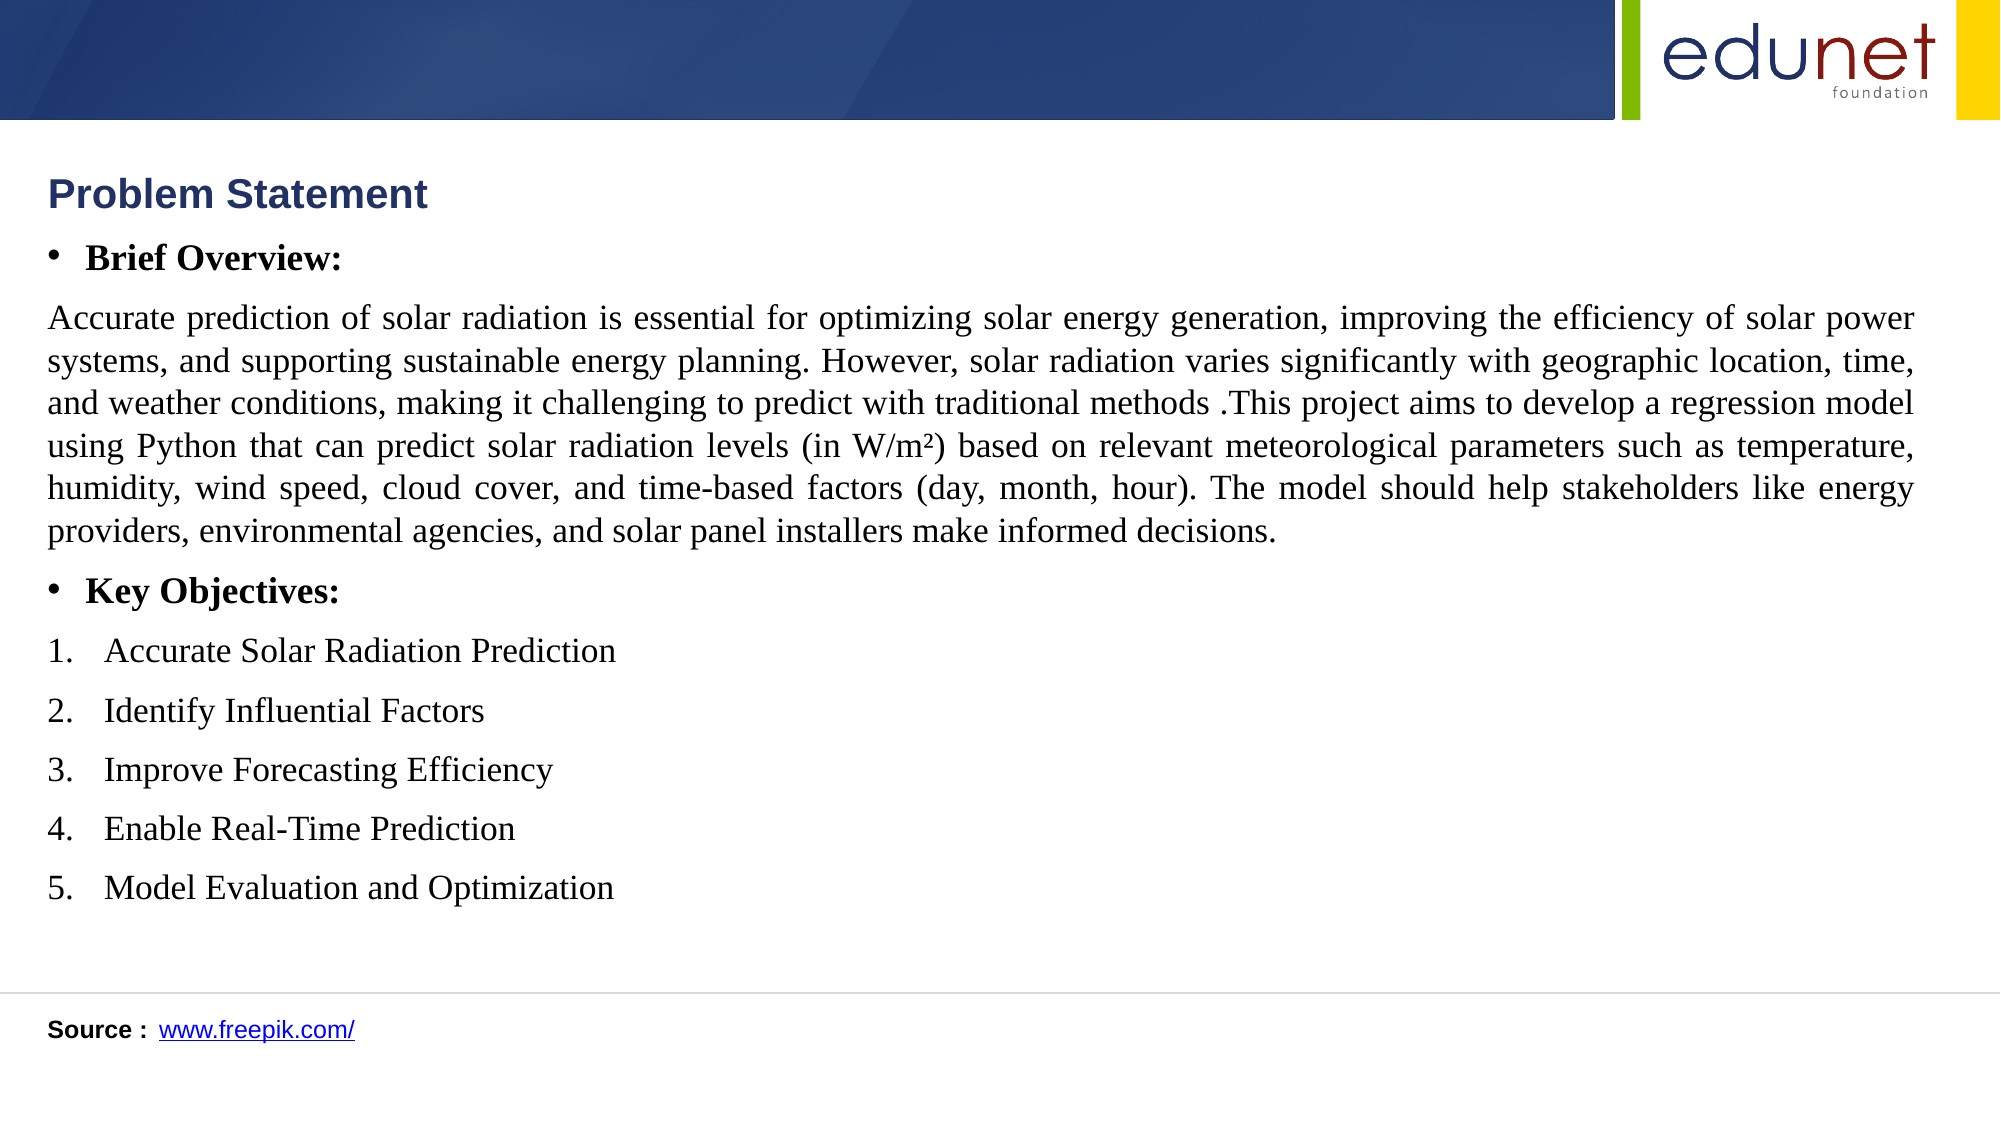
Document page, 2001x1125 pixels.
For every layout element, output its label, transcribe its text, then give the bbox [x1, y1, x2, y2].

text_box Source : [32, 1006, 144, 1052]
text_box Brief Overview: Accurate prediction of solar radiation is essential for optimizing solar energy generation, improving the efficiency of solar power systems, and supporting sustainable energy planning. However, solar radiation varies significantly with geographic location, time, and weather conditions, making it challenging to predict with traditional methods .This project aims to develop a regression model using Python that can predict solar radiation levels (in W/m²) based on relevant meteorological parameters such as temperature, humidity, wind speed, cloud cover, and time-based factors (day, month, hour). The model should help stakeholders like energy providers, environmental agencies, and solar panel installers make informed decisions. Key Objectives: Accurate Solar Radiation Prediction Identify Influential Factors Improve Forecasting Efficiency Enable Real-Time Prediction Model Evaluation and Optimization [32, 225, 1931, 976]
picture [1652, 12, 1948, 108]
text_box www.freepik.com/ [144, 1006, 447, 1052]
text_box Problem Statement [33, 159, 1002, 225]
